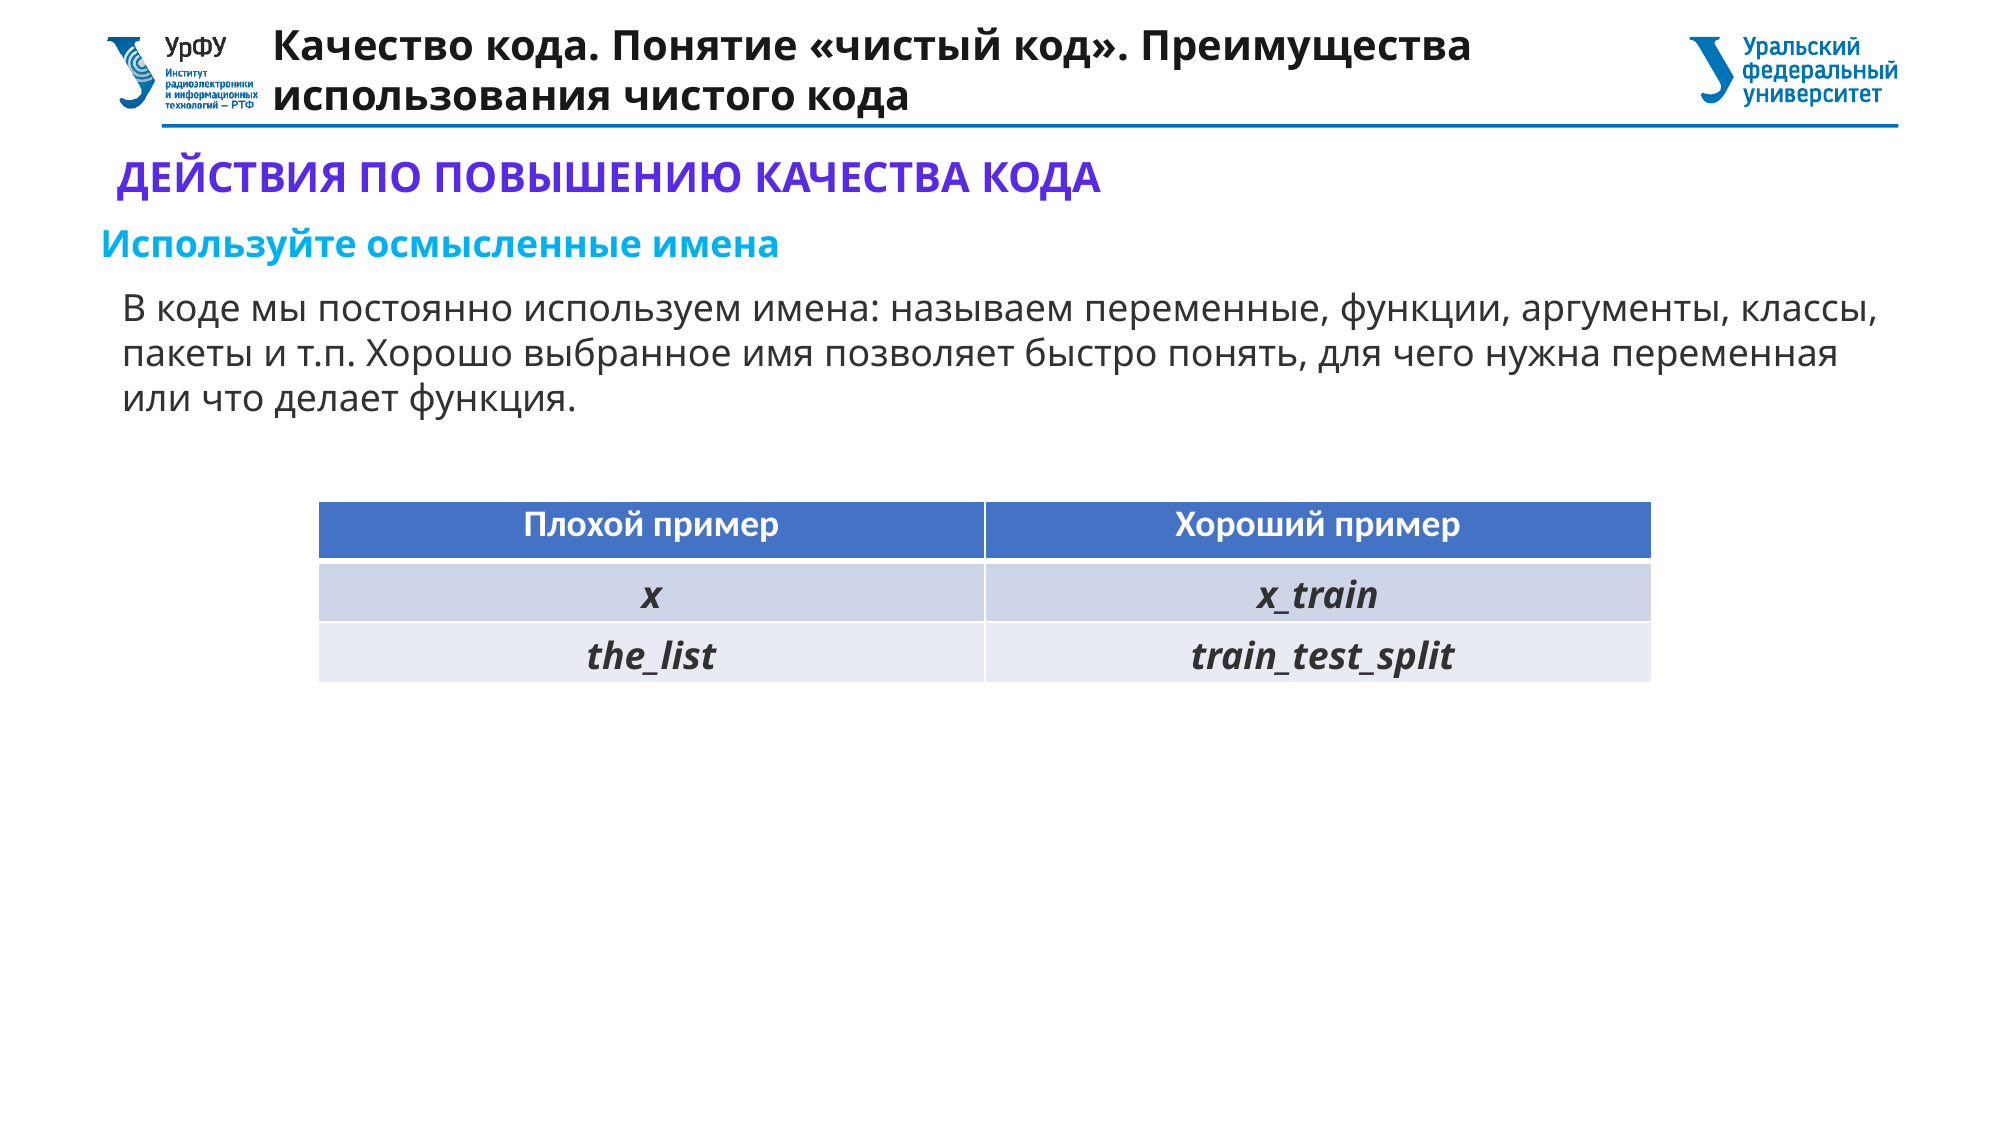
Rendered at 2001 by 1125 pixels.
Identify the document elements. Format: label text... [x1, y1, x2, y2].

text_box В коде мы постоянно используем имена: называем переменные, функции, аргументы, классы, пакеты и т.п. Хорошо выбранное имя позволяет быстро понять, для чего нужна переменная или что делает функция. [107, 276, 1899, 427]
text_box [1687, 35, 1899, 109]
text_box Качество кода. Понятие «чистый код». Преимущества использования чистого кода [257, 11, 1713, 127]
text_box [161, 123, 1899, 129]
text_box Используйте осмысленные имена [85, 212, 796, 273]
table_cell train_test_split [986, 623, 1651, 682]
table_header Хороший пример [986, 502, 1651, 558]
picture [107, 37, 258, 109]
text_box ДЕЙСТВИЯ ПО ПОВЫШЕНИЮ КАЧЕСТВА КОДА [102, 142, 1117, 208]
table_cell x_train [986, 564, 1651, 621]
table_header Плохой пример [319, 502, 984, 558]
table_cell x [319, 564, 984, 621]
table_cell the_list [319, 623, 984, 682]
